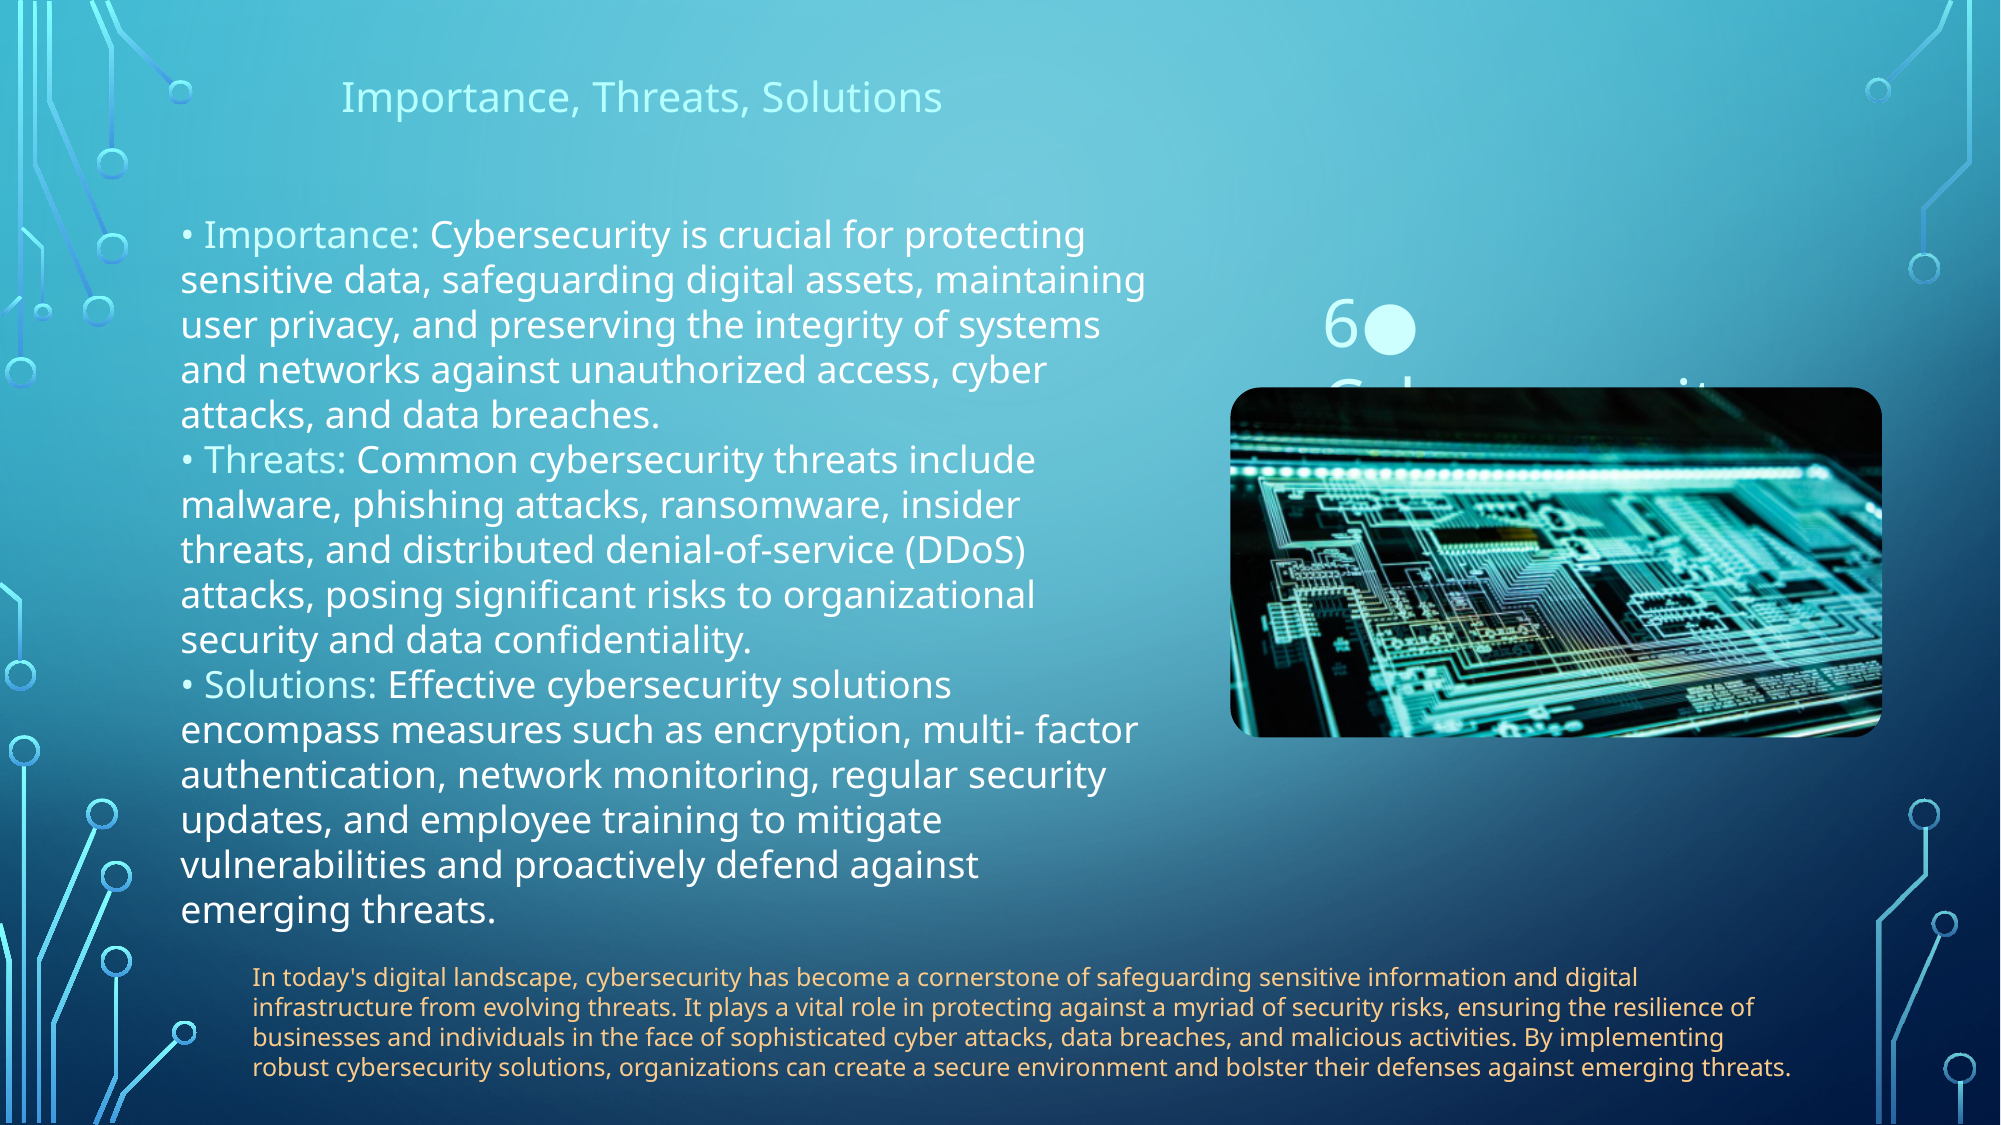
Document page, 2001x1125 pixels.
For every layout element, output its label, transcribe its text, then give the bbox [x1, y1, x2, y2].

text_box • Importance: Cybersecurity is crucial for protecting sensitive data, safeguarding digital assets, maintaining user privacy, and preserving the integrity of systems and networks against unauthorized access, cyber attacks, and data breaches. • Threats: Common cybersecurity threats include malware, phishing attacks, ransomware, insider threats, and distributed denial-of-service (DDoS) attacks, posing significant risks to organizational security and data confidentiality. • Solutions: Effective cybersecurity solutions encompass measures such as encryption, multi- factor authentication, network monitoring, regular security updates, and employee training to mitigate vulnerabilities and proactively defend against emerging threats. [165, 203, 1167, 939]
text_box Importance, Threats, Solutions [326, 63, 1328, 128]
picture [1230, 387, 1883, 738]
text_box In today's digital landscape, cybersecurity has become a cornerstone of safeguarding sensitive information and digital infrastructure from evolving threats. It plays a vital role in protecting against a myriad of security risks, ensuring the resilience of businesses and individuals in the face of sophisticated cyber attacks, data breaches, and malicious activities. By implementing robust cybersecurity solutions, organizations can create a secure environment and bolster their defenses against emerging threats. [237, 954, 1820, 1089]
text_box 6● Cybersecurity [1308, 273, 1805, 387]
